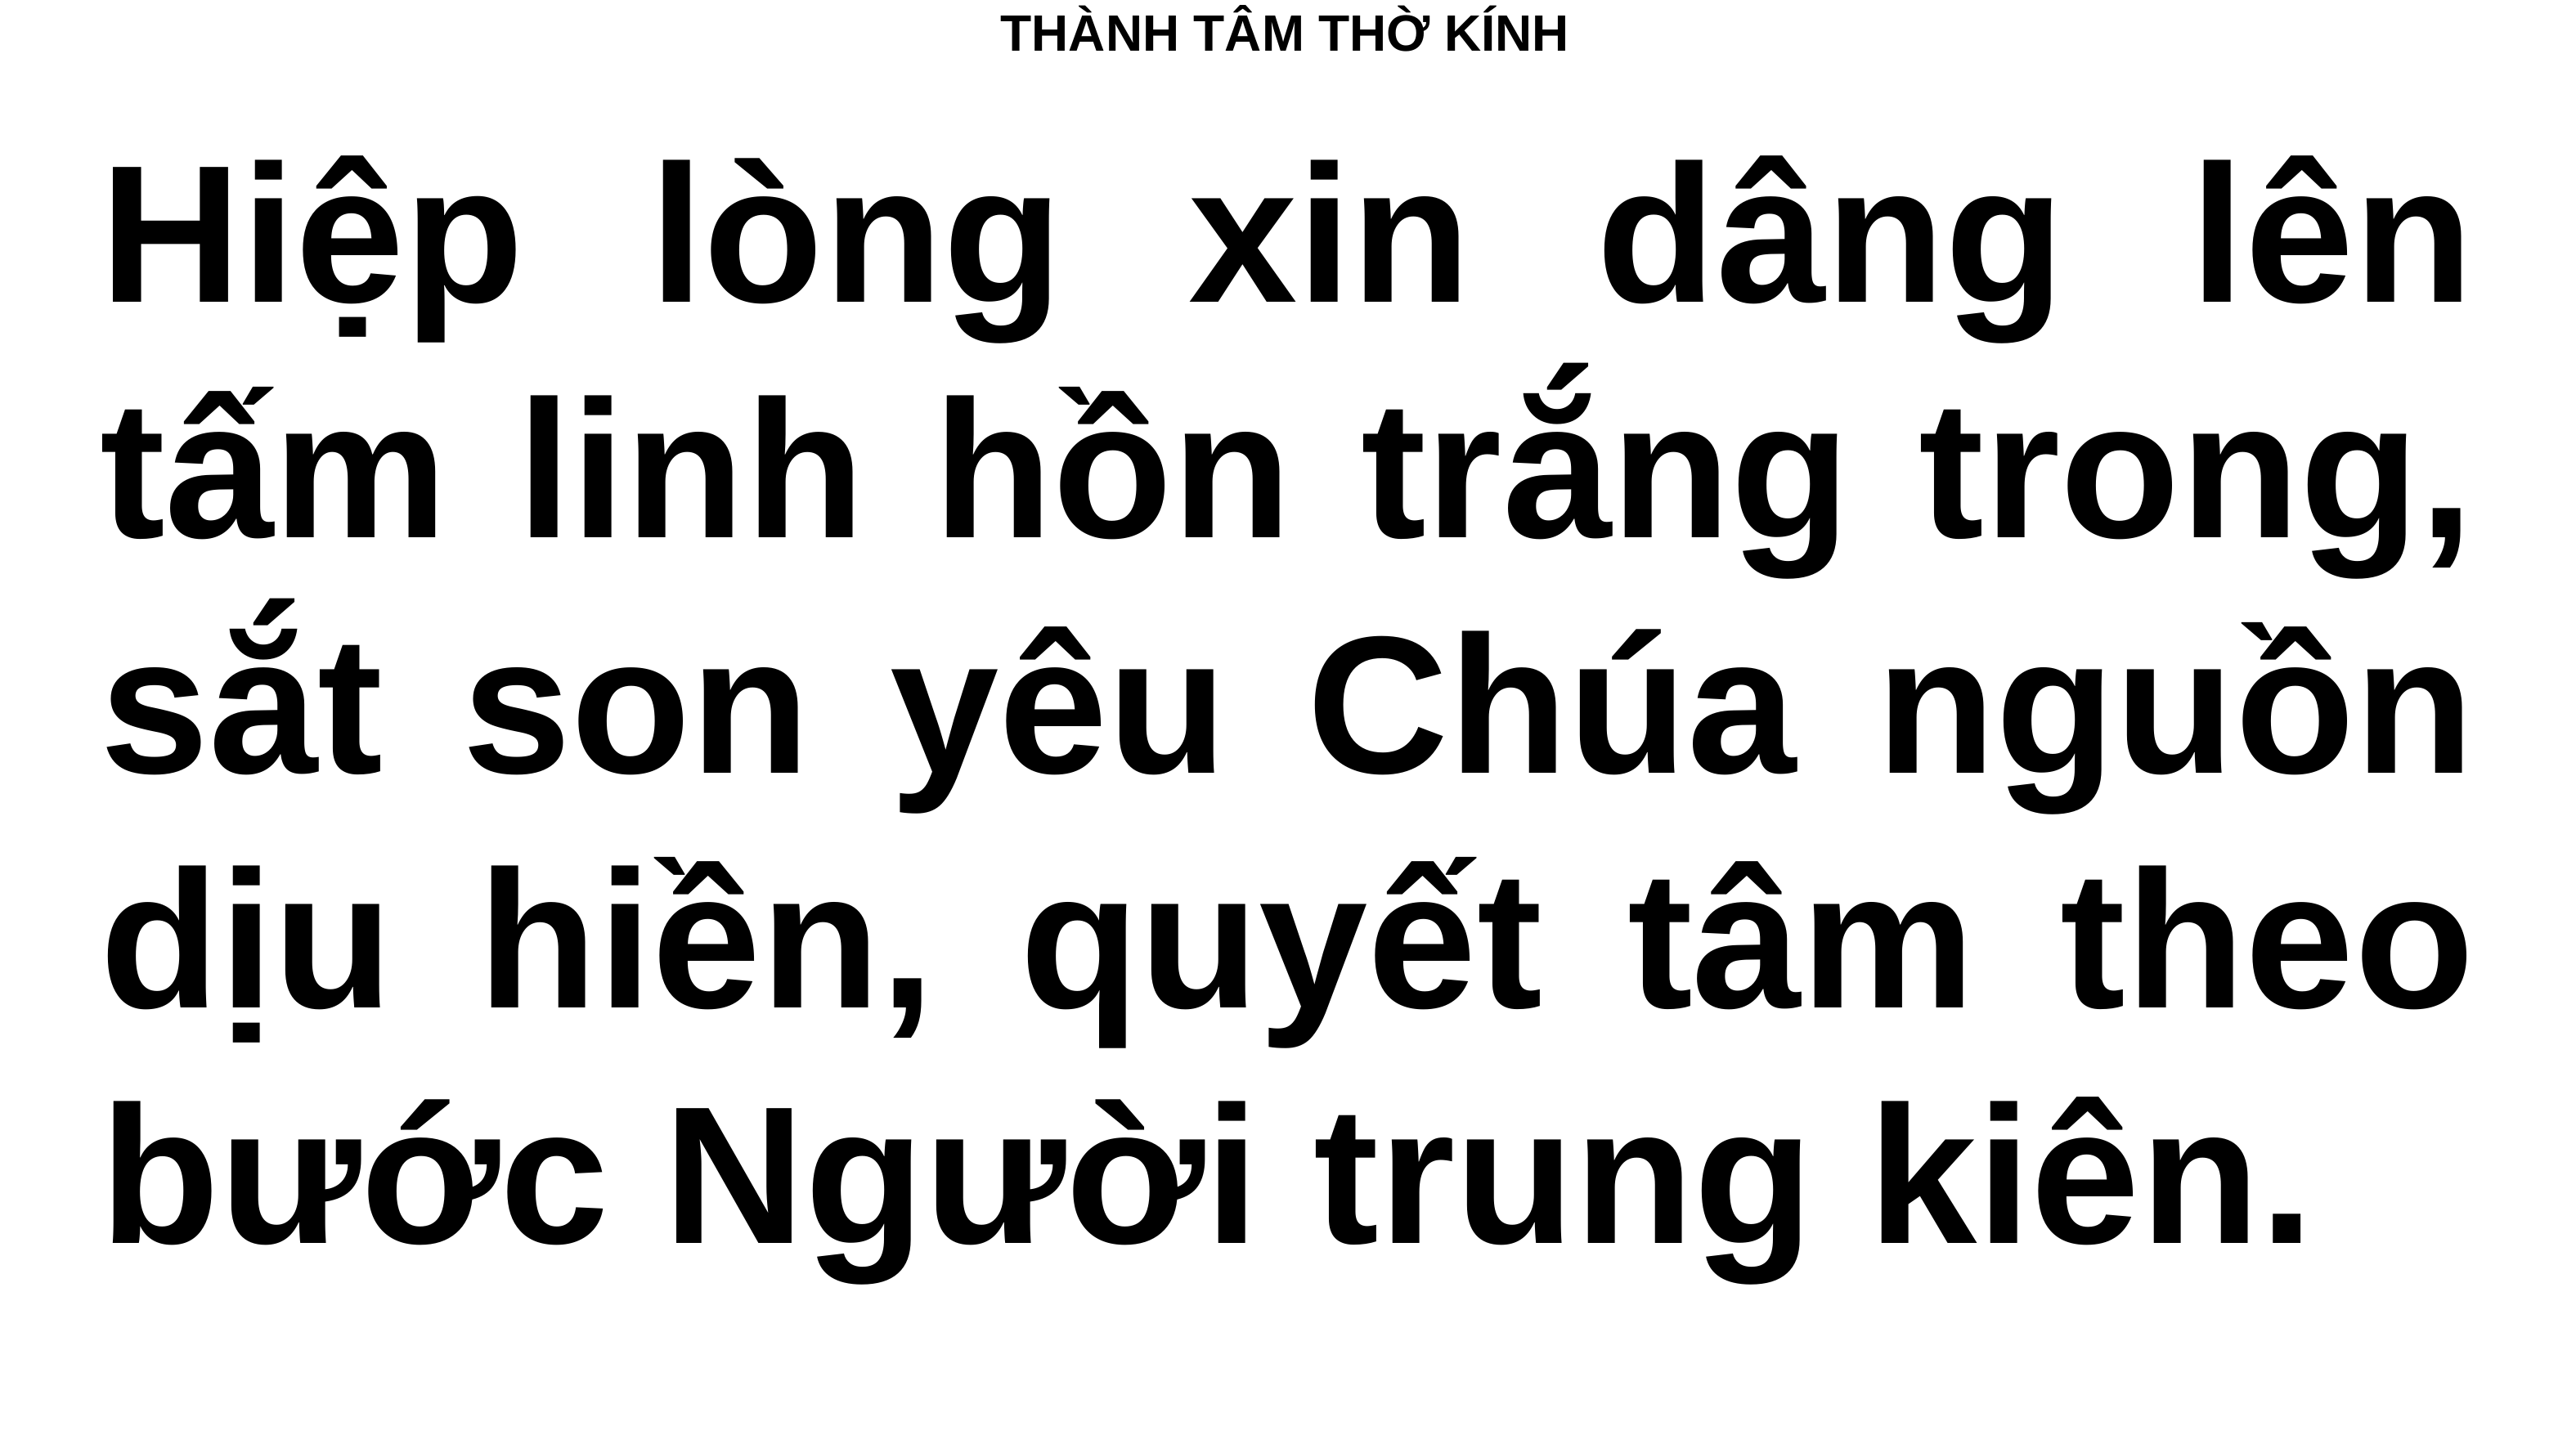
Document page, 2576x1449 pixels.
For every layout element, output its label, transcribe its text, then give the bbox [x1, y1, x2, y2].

list Hiệp lòng xin dâng lên tấm linh hồn trắng trong, sắt son yêu Chúa nguồn dịu hiền, quyết tâm theo bước Người trung kiên. [80, 96, 2496, 1399]
title THÀNH TÂM THỜ KÍNH [199, 0, 2372, 74]
